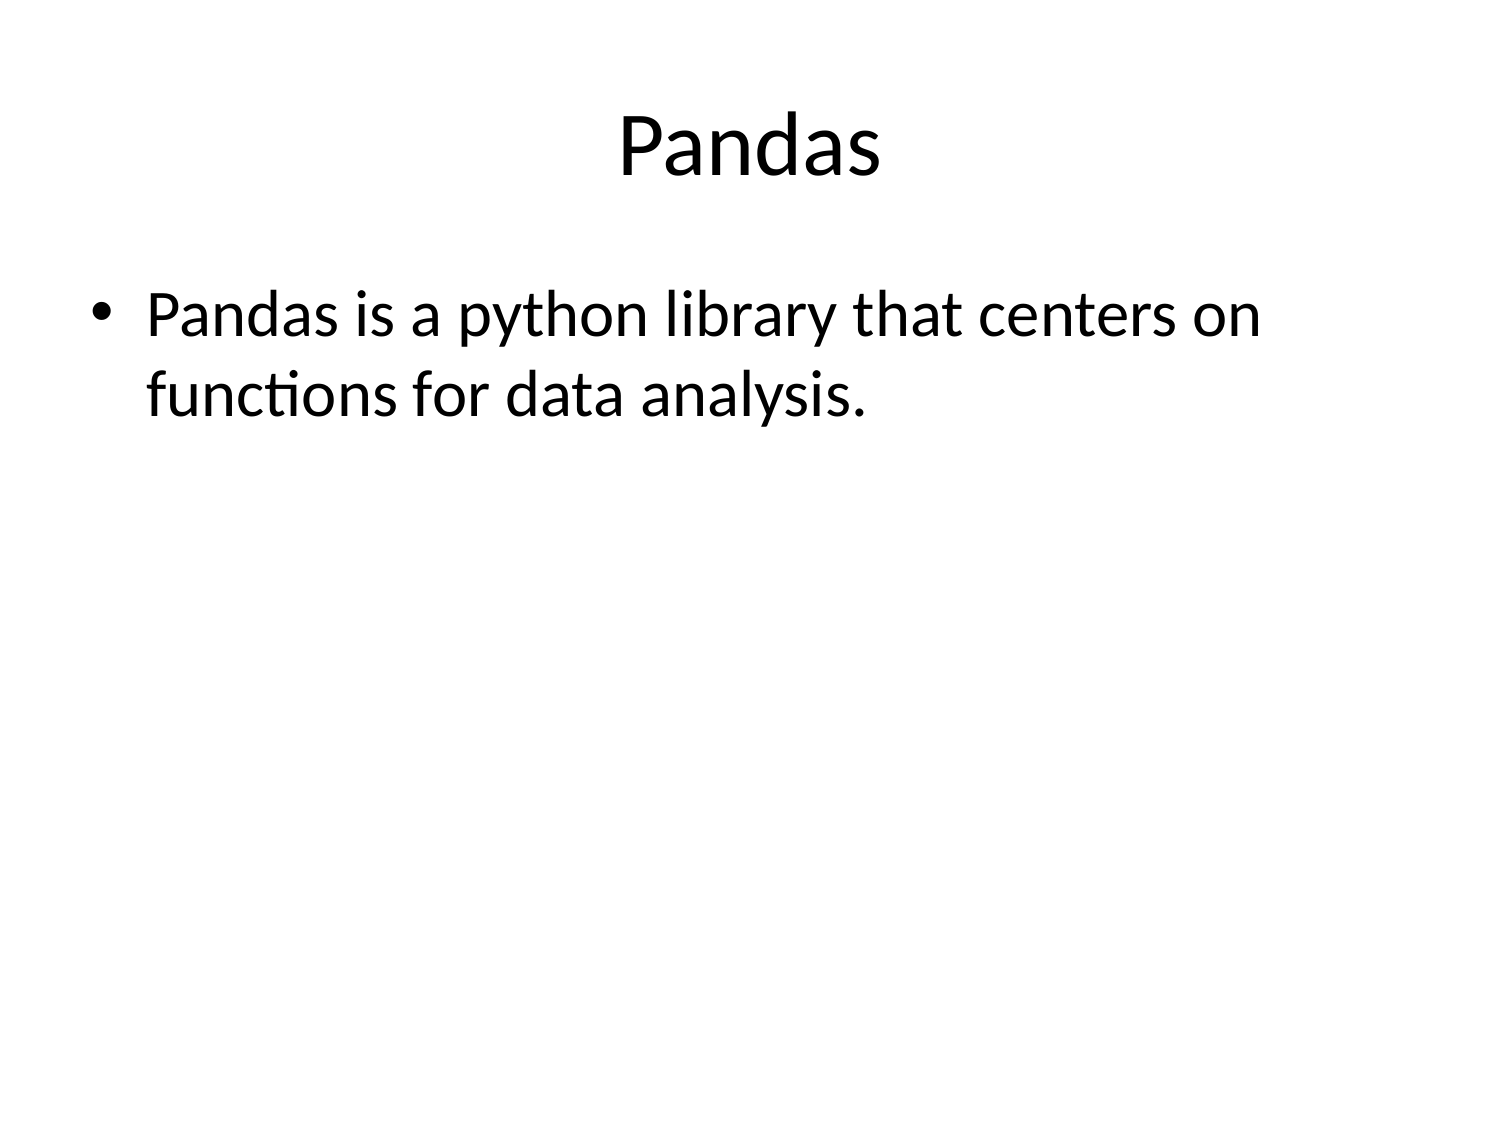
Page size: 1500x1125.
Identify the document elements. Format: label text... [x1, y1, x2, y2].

list Pandas is a python library that centers on functions for data analysis. [75, 262, 1425, 1005]
title Pandas [75, 45, 1425, 233]
